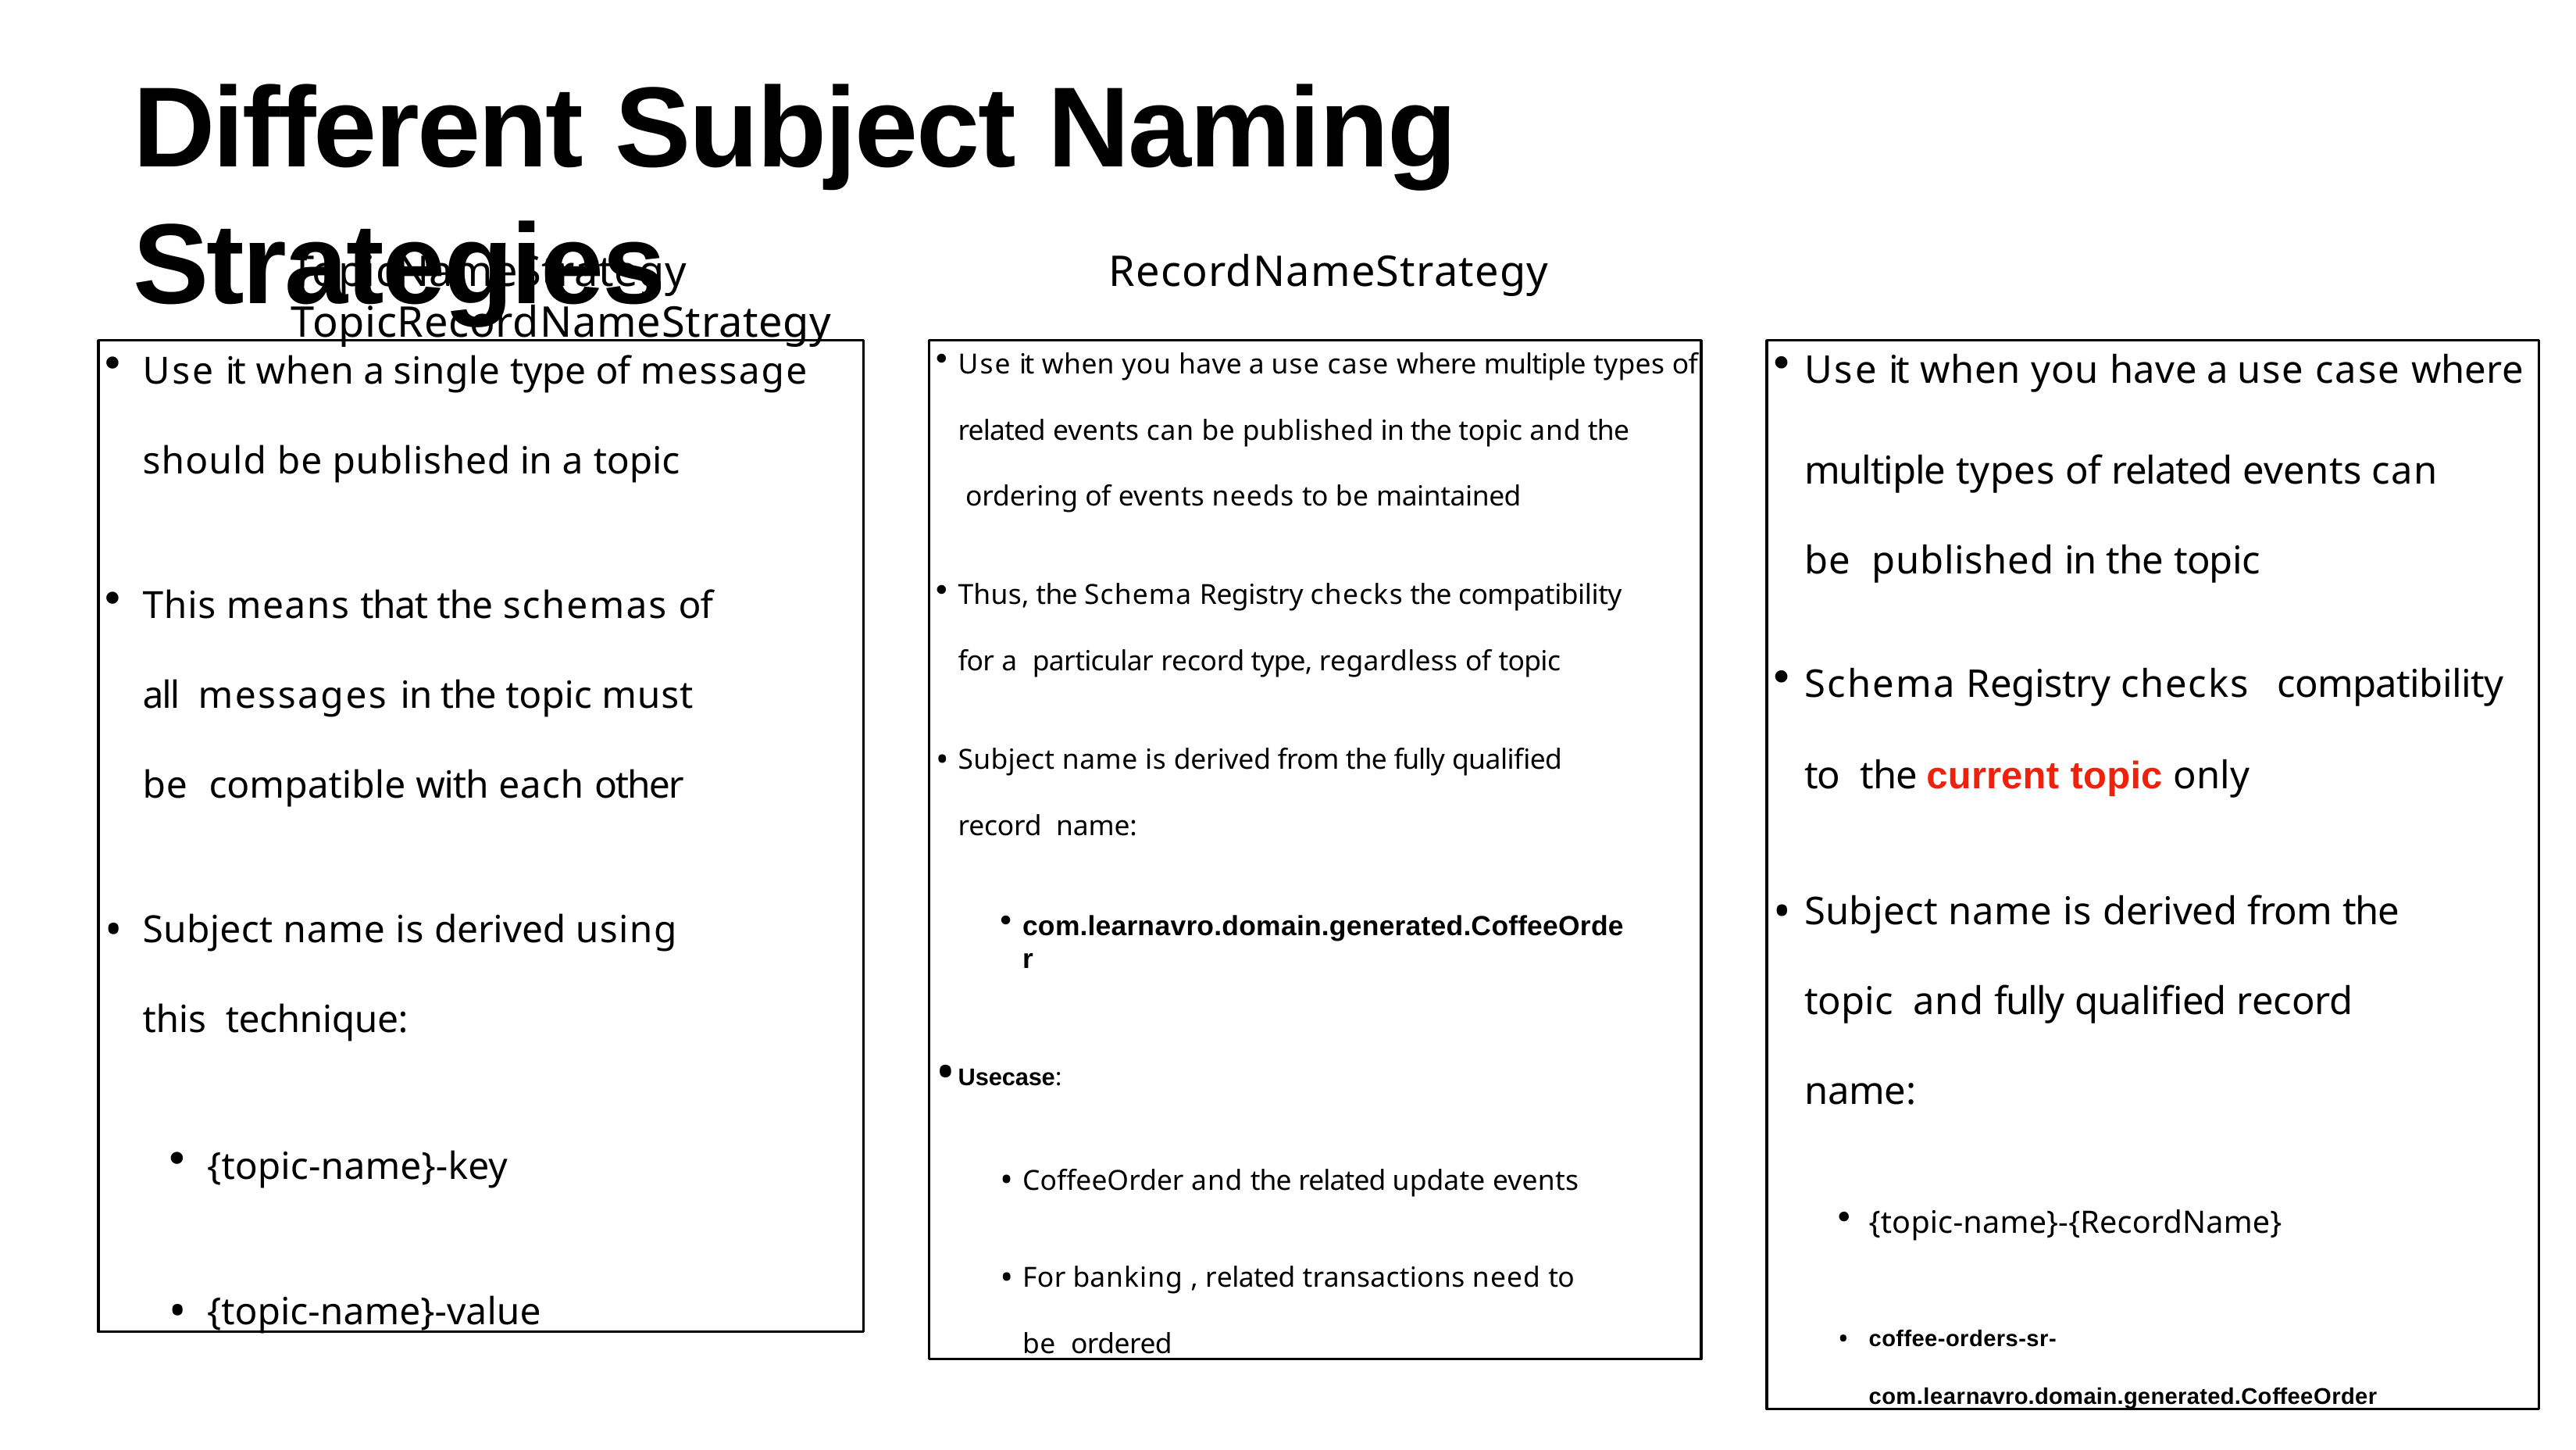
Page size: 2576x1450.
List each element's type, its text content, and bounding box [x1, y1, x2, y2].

title Different Subject Naming Strategies [130, 51, 2009, 327]
text_box Use it when you have a use case where multiple types of related events can be published in the topic and the ordering of events needs to be maintained Thus, the Schema Registry checks the compatibility for a particular record type, regardless of topic Subject name is derived from the fully qualified record name: com.learnavro.domain.generated.CoffeeOrder Usecase: CoffeeOrder and the related update events For banking , related transactions need to be ordered [929, 346, 1701, 1359]
text_box TopicNameStrategy RecordNameStrategy TopicRecordNameStrategy [289, 241, 2413, 346]
text_box Use it when a single type of message should be published in a topic This means that the schemas of all messages in the topic must be compatible with each other Subject name is derived using this technique: {topic-name}-key {topic-name}-value [98, 340, 864, 1332]
text_box Use it when you have a use case where multiple types of related events can be published in the topic Schema Registry checks compatibility to the current topic only Subject name is derived from the topic and fully qualified record name: {topic-name}-{RecordName} coffee-orders-sr- com.learnavro.domain.generated.CoffeeOrder [1767, 340, 2539, 1409]
